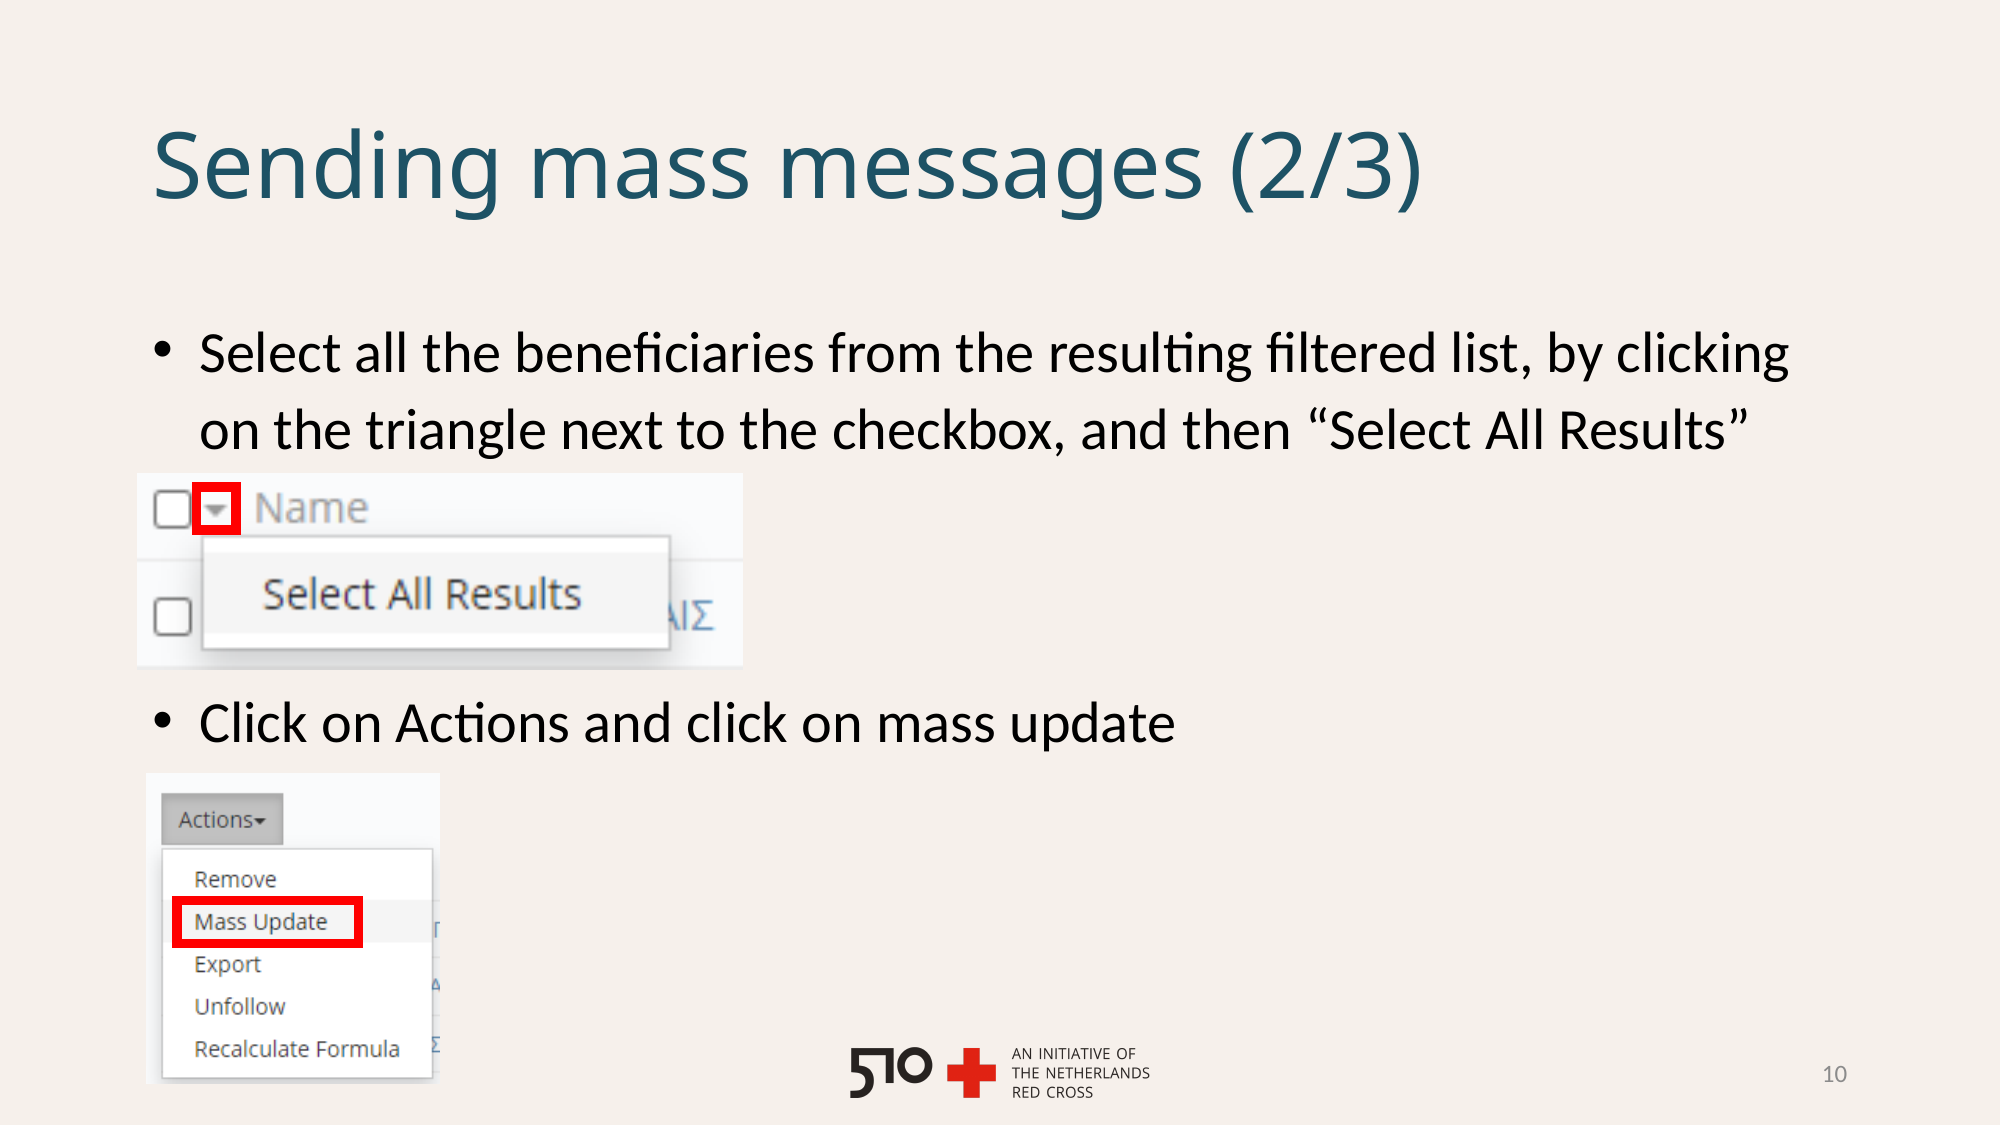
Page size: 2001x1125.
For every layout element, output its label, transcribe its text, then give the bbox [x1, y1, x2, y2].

picture [146, 773, 440, 1084]
list Select all the beneficiaries from the resulting filtered list, by clicking on the triangle next to the checkbox, and then “Select All Results” Click on Actions and click on mass update [137, 299, 1863, 1014]
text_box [137, 473, 743, 671]
title Sending mass messages (2/3) [137, 59, 1863, 278]
slide_number 10 [1412, 1042, 1863, 1103]
picture [850, 1047, 1150, 1098]
